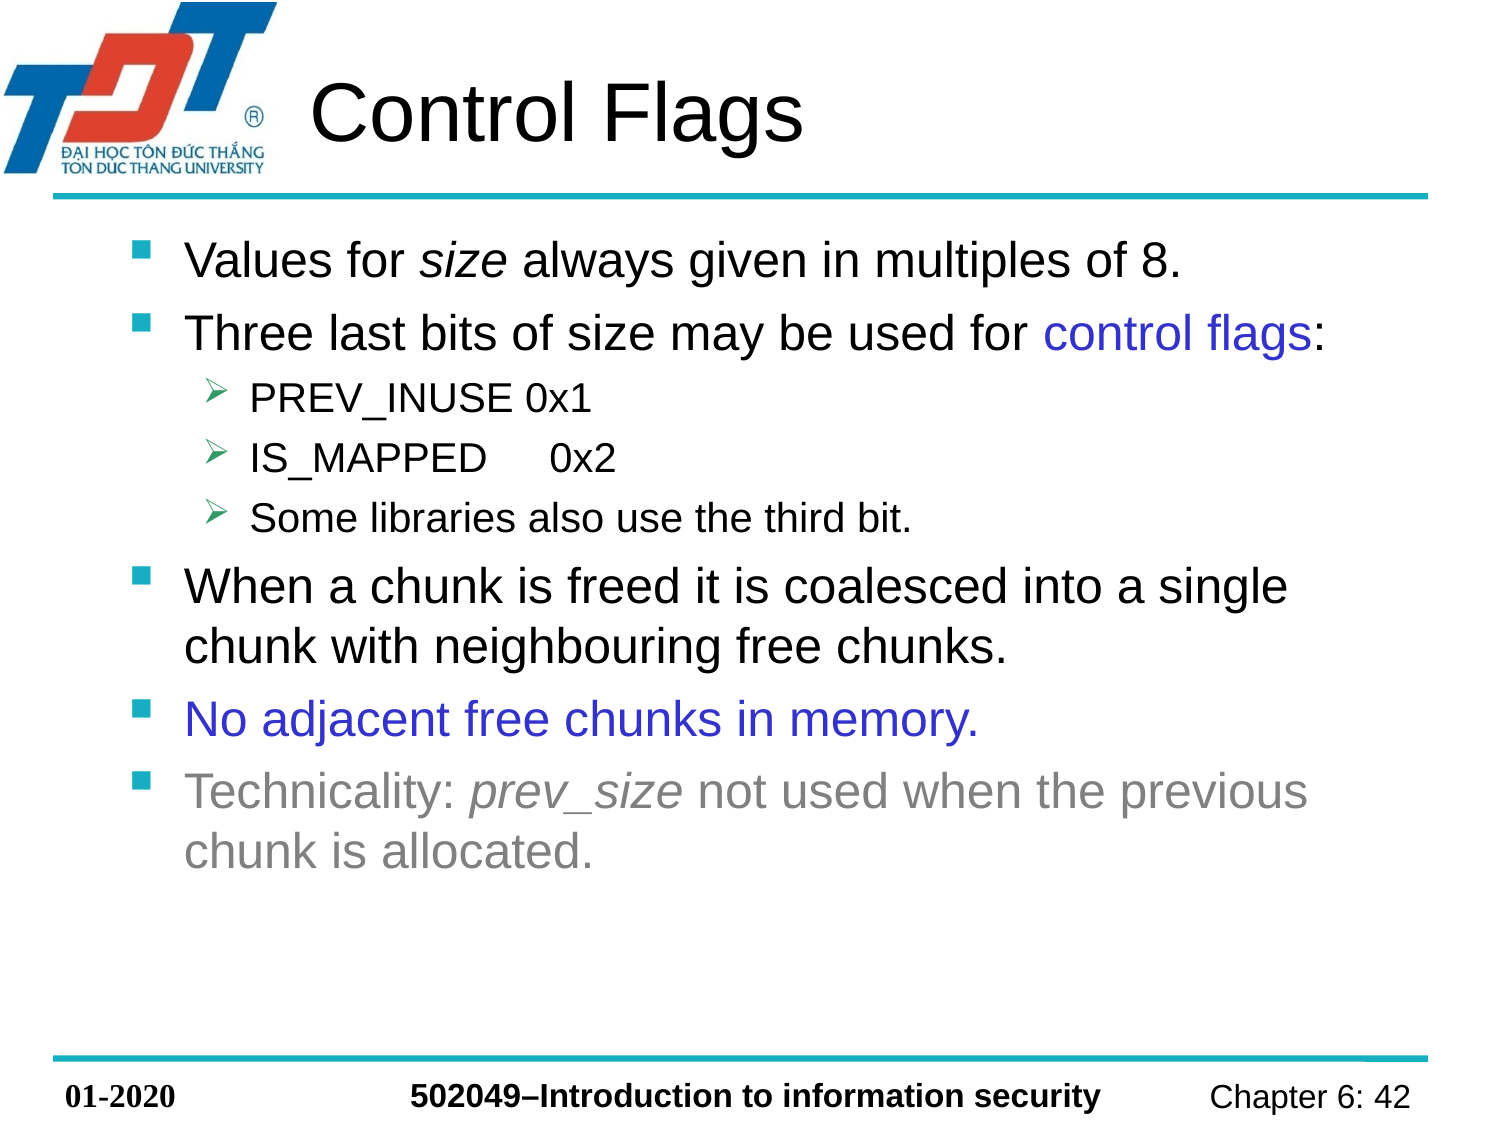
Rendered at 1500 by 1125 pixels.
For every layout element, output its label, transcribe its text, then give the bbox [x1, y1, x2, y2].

picture [3, 2, 277, 174]
list Values for size always given in multiples of 8. Three last bits of size may be used for control flags: PREV_INUSE 0x1 IS_MAPPED 0x2 Some libraries also use the third bit. When a chunk is freed it is coalesced into a single chunk with neighbouring free chunks. No adjacent free chunks in memory. Technicality: prev_size not used when the previous chunk is allocated. [112, 220, 1388, 1035]
title Control Flags [295, 42, 1500, 173]
